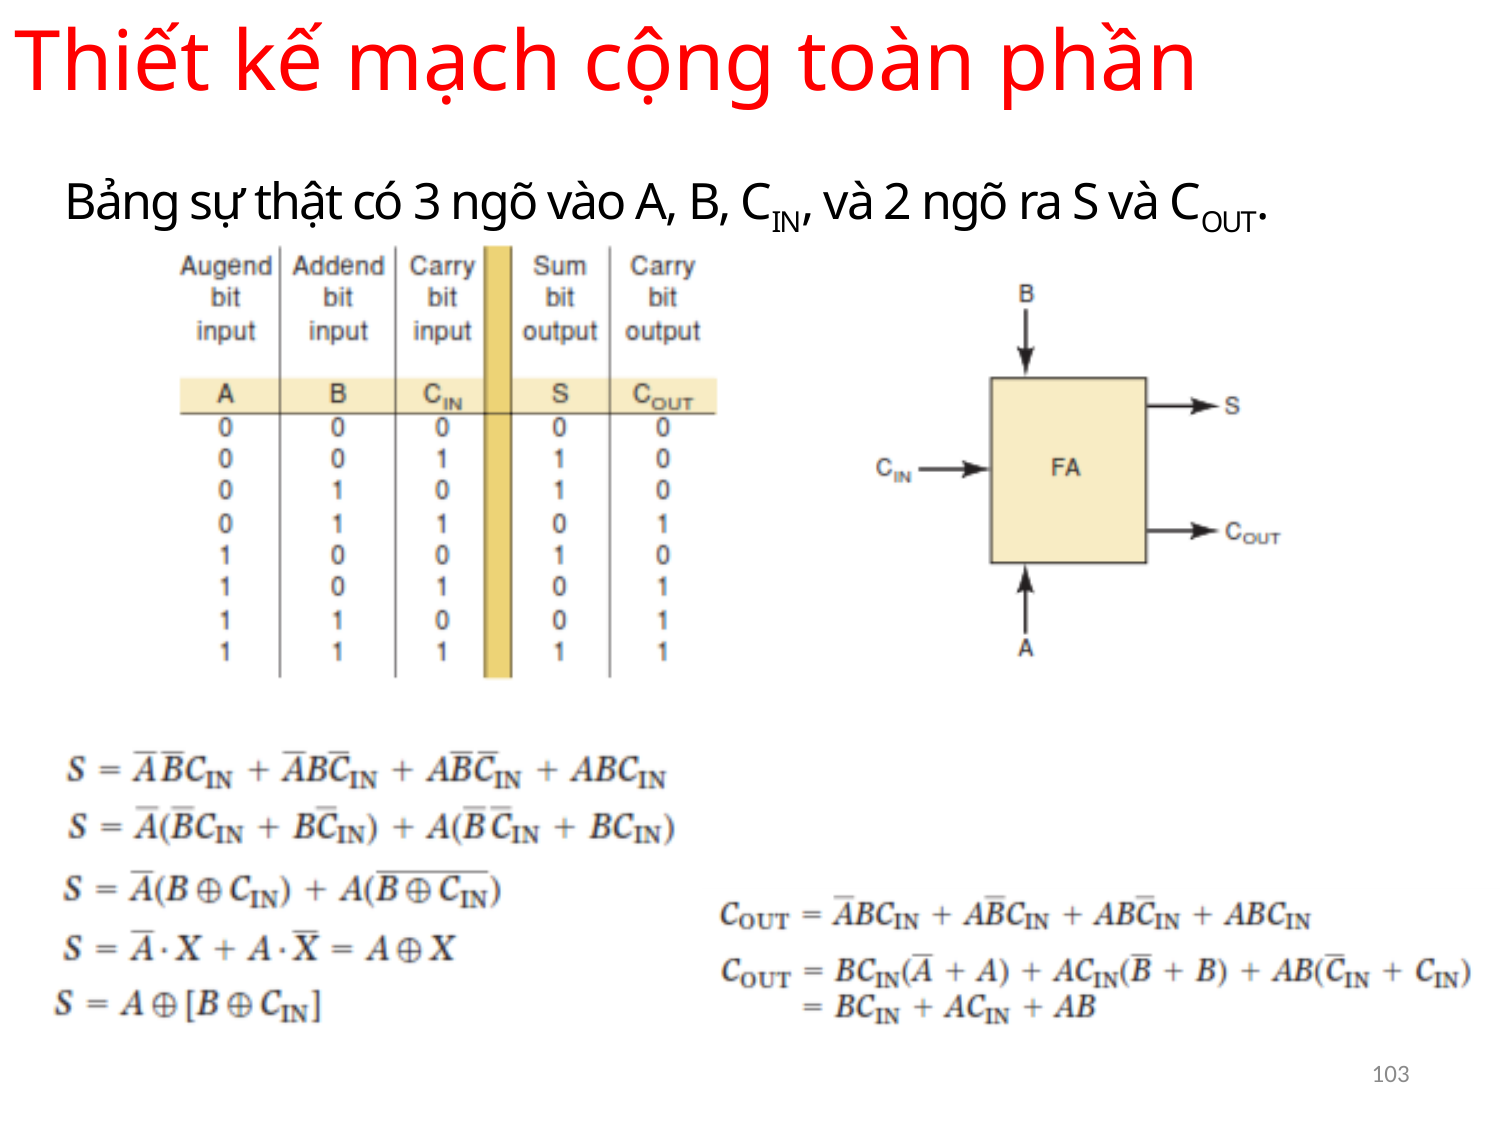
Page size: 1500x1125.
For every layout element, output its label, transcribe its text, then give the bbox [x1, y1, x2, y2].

picture [159, 237, 726, 688]
picture [37, 737, 1500, 1038]
picture [874, 274, 1288, 682]
slide_number 103 [1074, 1047, 1425, 1103]
text_box Bảng sự thật có 3 ngõ vào A, B, CIN, và 2 ngõ ra S và COUT. [50, 162, 1438, 246]
text_box Thiết kế mạch cộng toàn phần [0, 0, 1338, 115]
